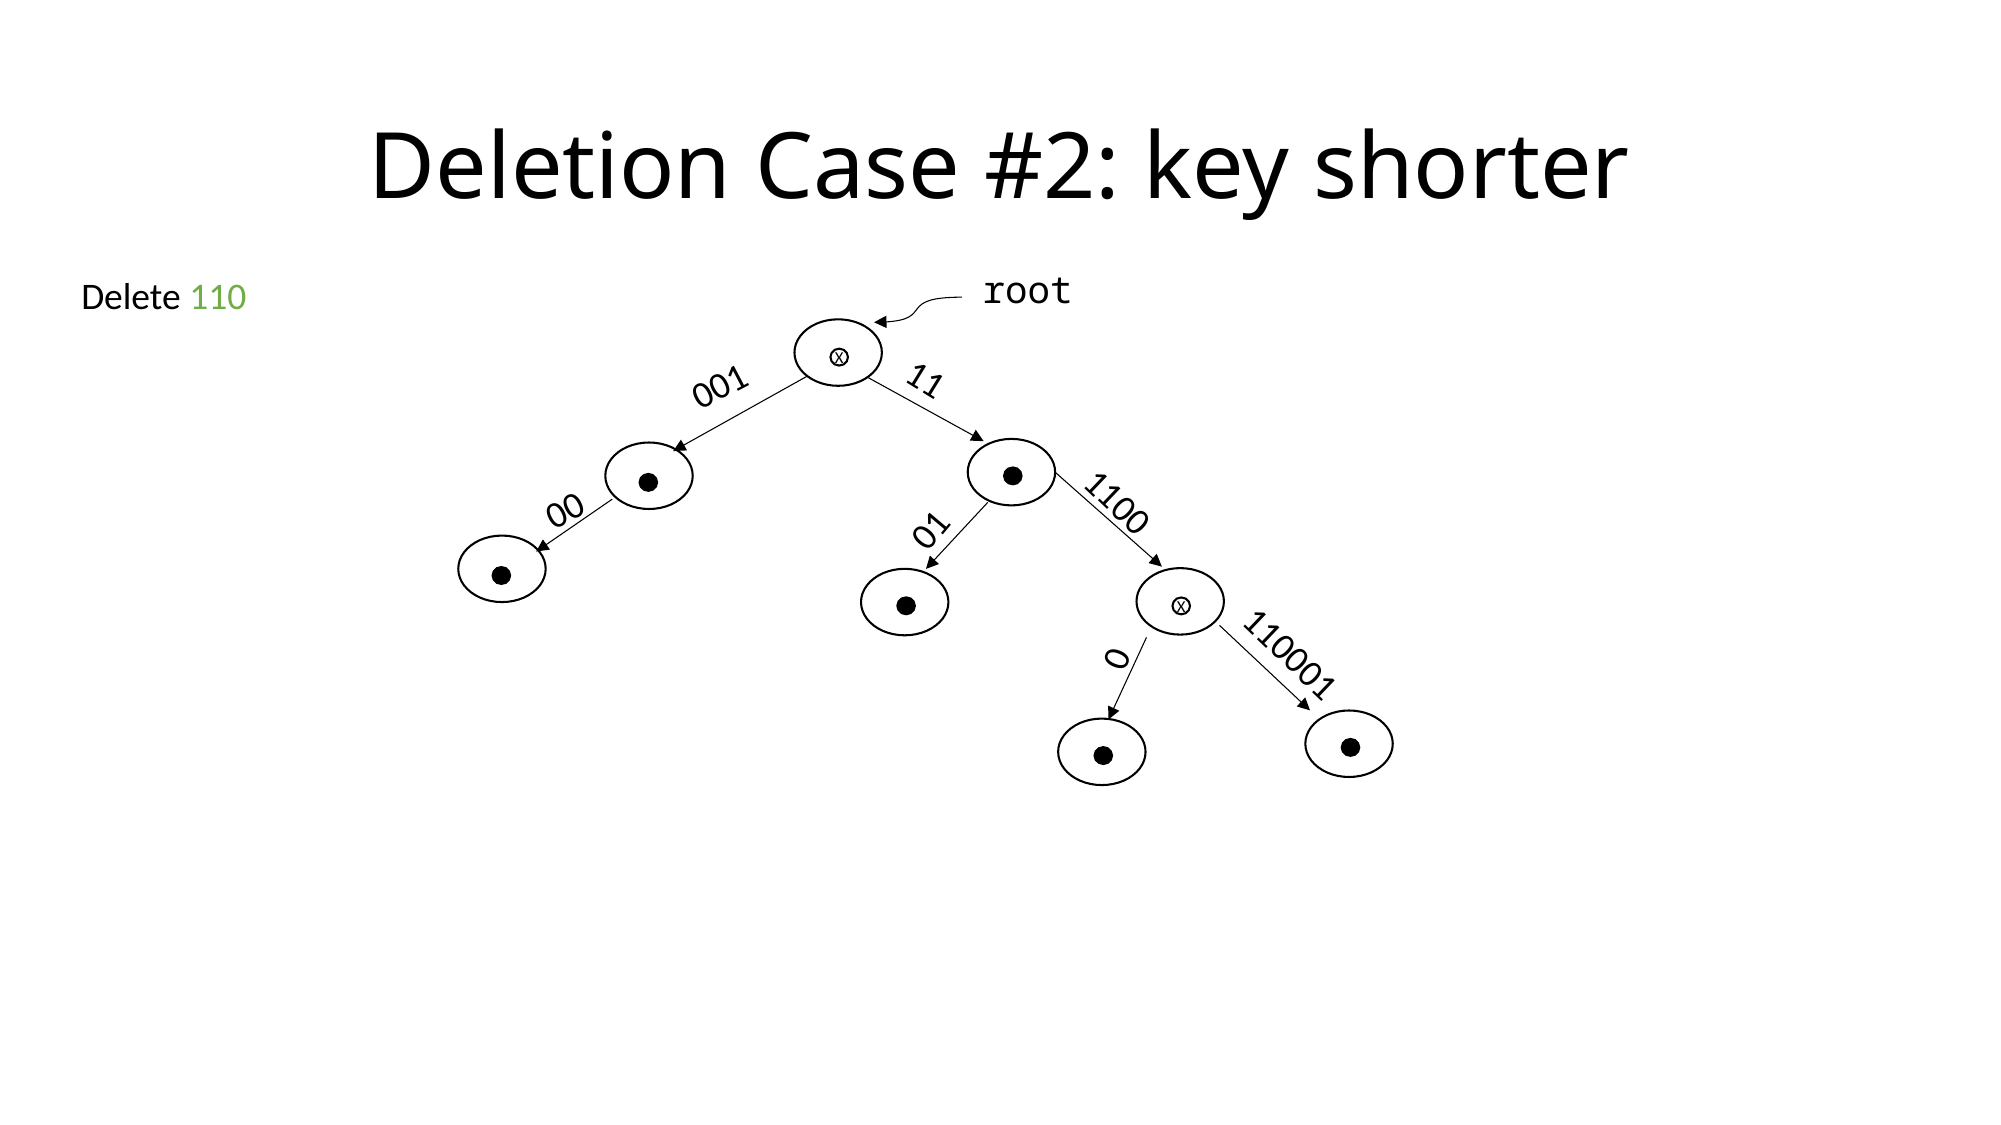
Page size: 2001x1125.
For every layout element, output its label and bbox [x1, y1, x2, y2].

text_box [1135, 567, 1225, 636]
text_box [1057, 628, 1150, 787]
text_box [457, 318, 1190, 637]
text_box [66, 264, 482, 325]
text_box [874, 297, 962, 323]
text_box [1219, 581, 1394, 779]
text_box [967, 258, 1091, 319]
title [137, 59, 1863, 278]
